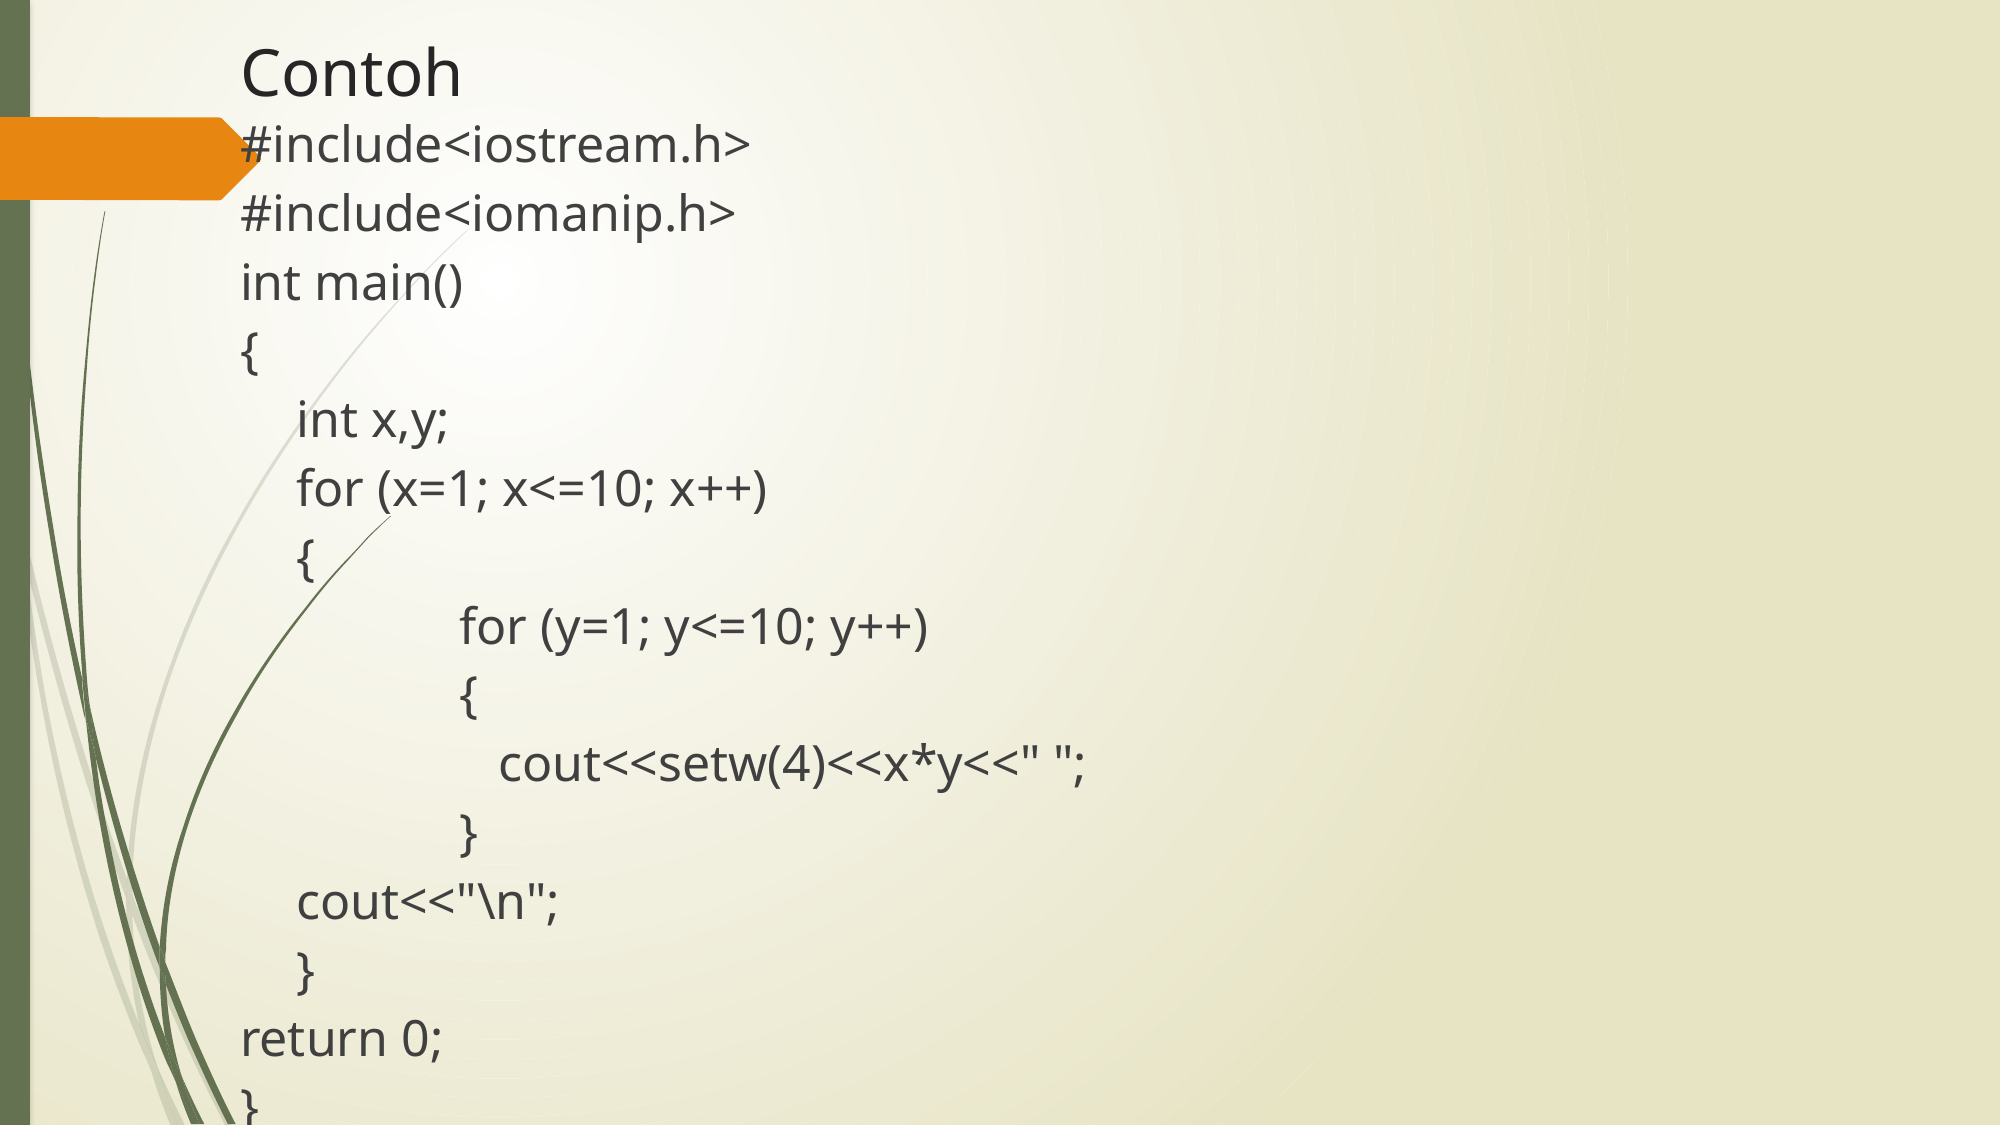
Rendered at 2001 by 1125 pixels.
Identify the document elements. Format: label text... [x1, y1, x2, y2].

list #include<iostream.h> #include<iomanip.h> int main() { int x,y; for (x=1; x<=10; x++) { for (y=1; y<=10; y++) { cout<<setw(4)<<x*y<<" "; } cout<<"\n"; } return 0; } [225, 116, 1852, 1097]
title Contoh [225, 23, 1800, 116]
